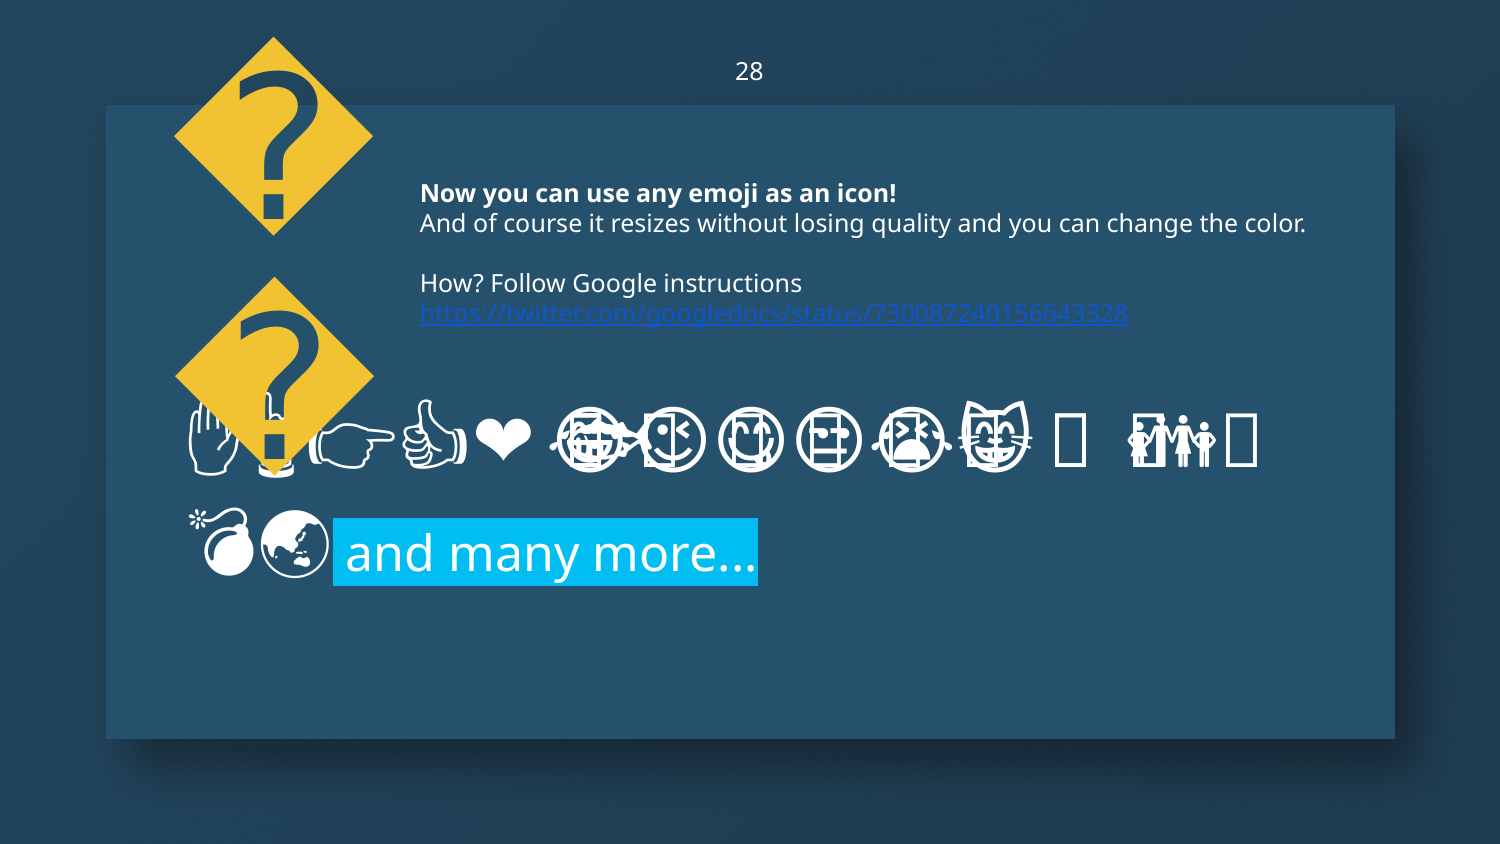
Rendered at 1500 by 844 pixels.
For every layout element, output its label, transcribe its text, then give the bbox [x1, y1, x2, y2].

text_box Now you can use any emoji as an icon! And of course it resizes without losing quality and you can change the color. How? Follow Google instructions https://twitter.com/googledocs/status/730087240156643328 [404, 162, 1349, 364]
text_box 😉 [156, 152, 393, 366]
text_box ✋👆👉👍👤👦👧👨👩👪💃🏃💑❤😂😉😋😒😭👶😸🐟🍒🍔💣📌📖🔨🎃🎈🎨🏈🏰🌏🔌🔑 and many more... [170, 364, 1372, 787]
slide_number 28 [104, 0, 1395, 105]
picture [0, 0, 1500, 844]
